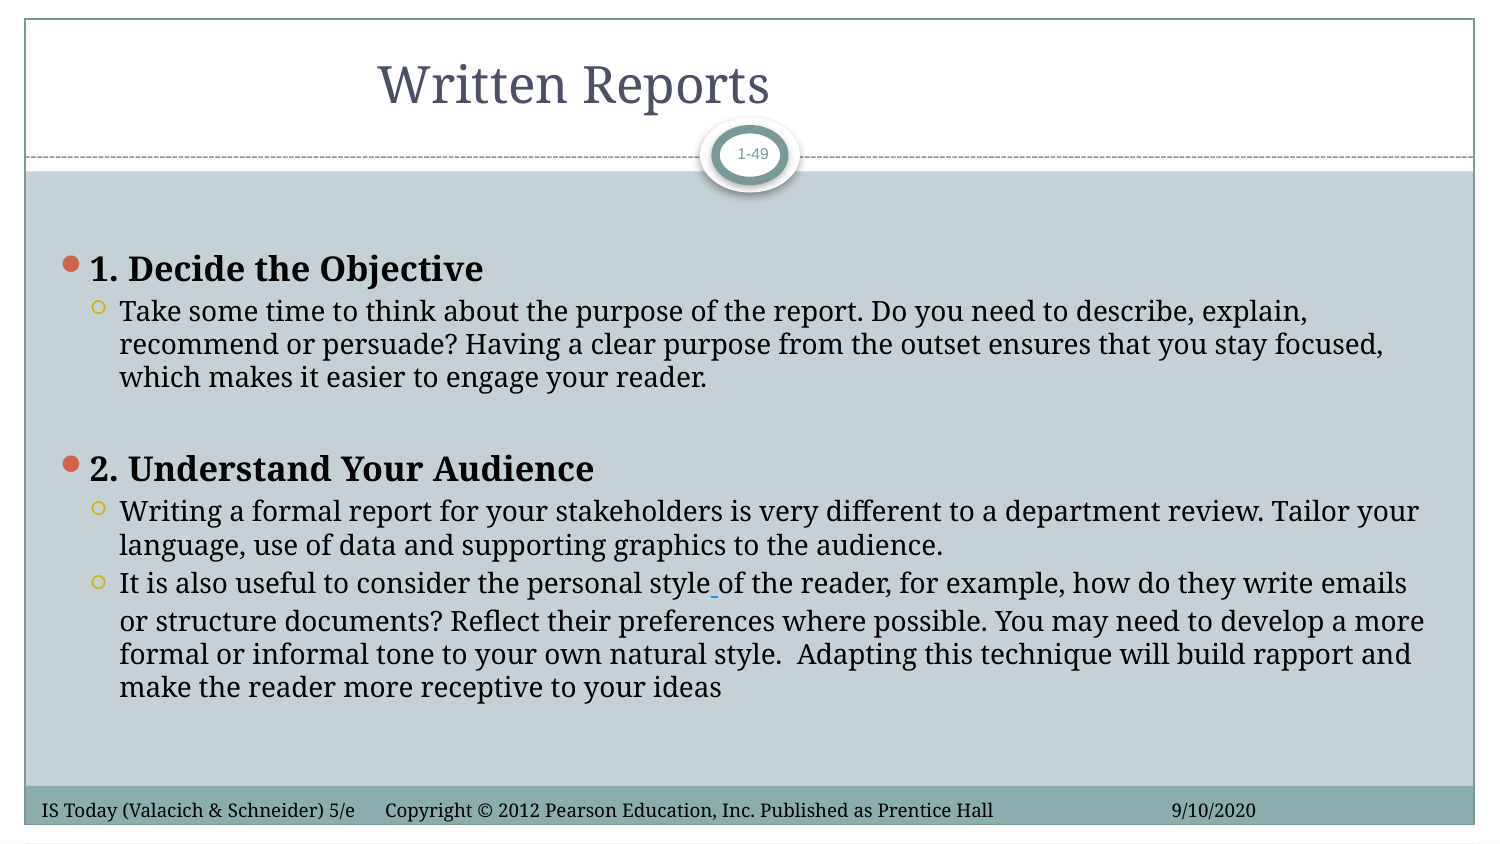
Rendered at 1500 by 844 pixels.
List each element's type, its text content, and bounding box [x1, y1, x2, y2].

title Written Reports [45, 0, 1104, 122]
slide_number 1-49 [715, 126, 791, 181]
list 1. Decide the Objective Take some time to think about the purpose of the report. Do you need to describe, explain, recommend or persuade? Having a clear purpose from the outset ensures that you stay focused, which makes it easier to engage your reader. 2. Understand Your Audience Writing a formal report for your stakeholders is very different to a department review. Tailor your language, use of data and supporting graphics to the audience. It is also useful to consider the personal style of the reader, for example, how do they write emails or structure documents? Reflect their preferences where possible. You may need to develop a more formal or informal tone to your own natural style. Adapting this technique will build rapport and make the reader more receptive to your ideas [45, 239, 1448, 717]
